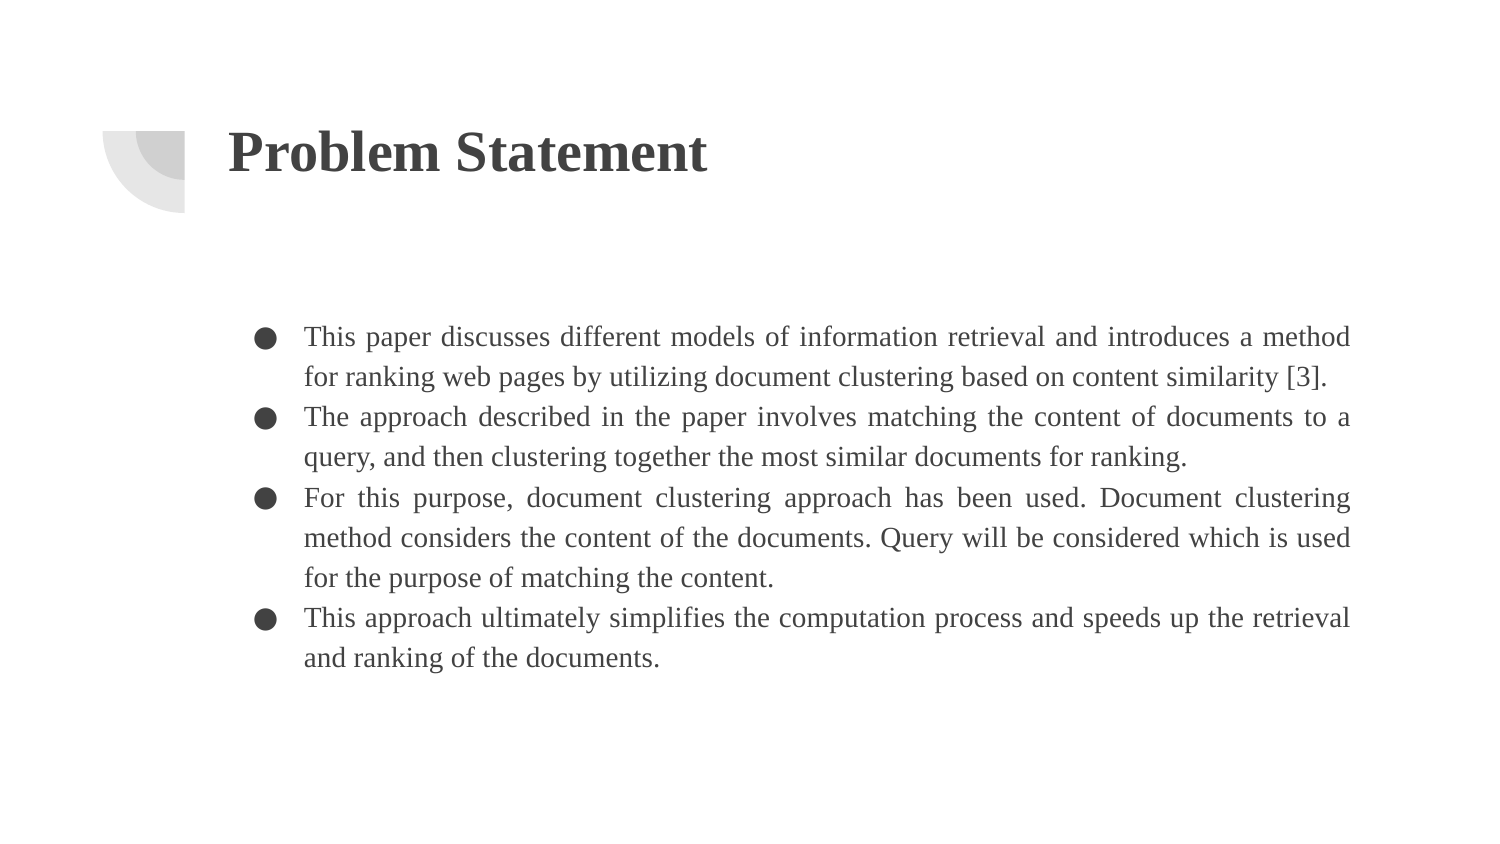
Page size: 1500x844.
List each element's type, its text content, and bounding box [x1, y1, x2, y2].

title Problem Statement [213, 98, 1368, 262]
list This paper discusses different models of information retrieval and introduces a method for ranking web pages by utilizing document clustering based on content similarity [3]. The approach described in the paper involves matching the content of documents to a query, and then clustering together the most similar documents for ranking. For this purpose, document clustering approach has been used. Document clustering method considers the content of the documents. Query will be considered which is used for the purpose of matching the content. This approach ultimately simplifies the computation process and speeds up the retrieval and ranking of the documents. [213, 262, 1368, 732]
